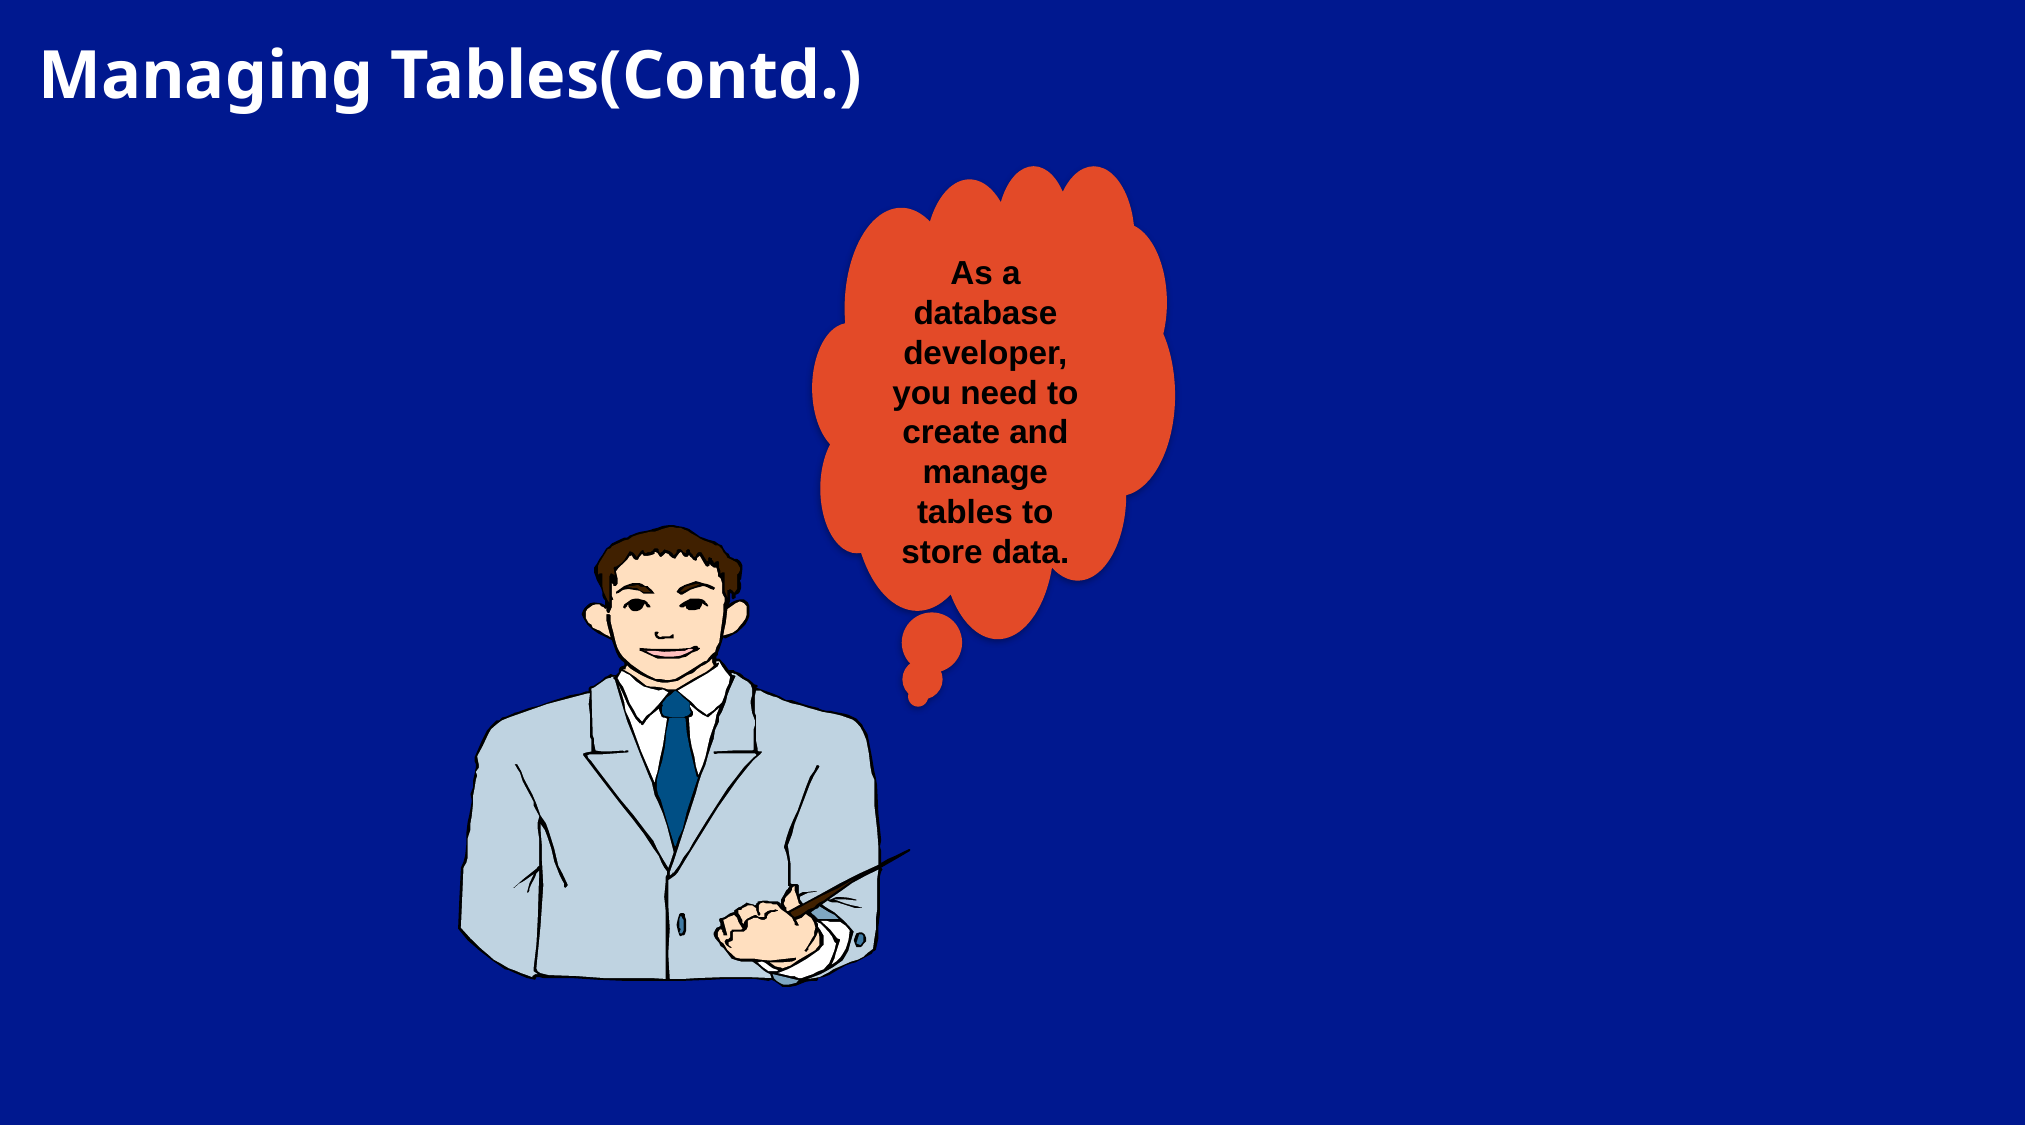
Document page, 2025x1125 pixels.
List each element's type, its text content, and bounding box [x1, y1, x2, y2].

picture [457, 524, 912, 988]
text_box Managing Tables(Contd.) [23, 24, 1964, 120]
text_box As a database developer, you need to create and manage tables to store data. [811, 165, 1176, 708]
